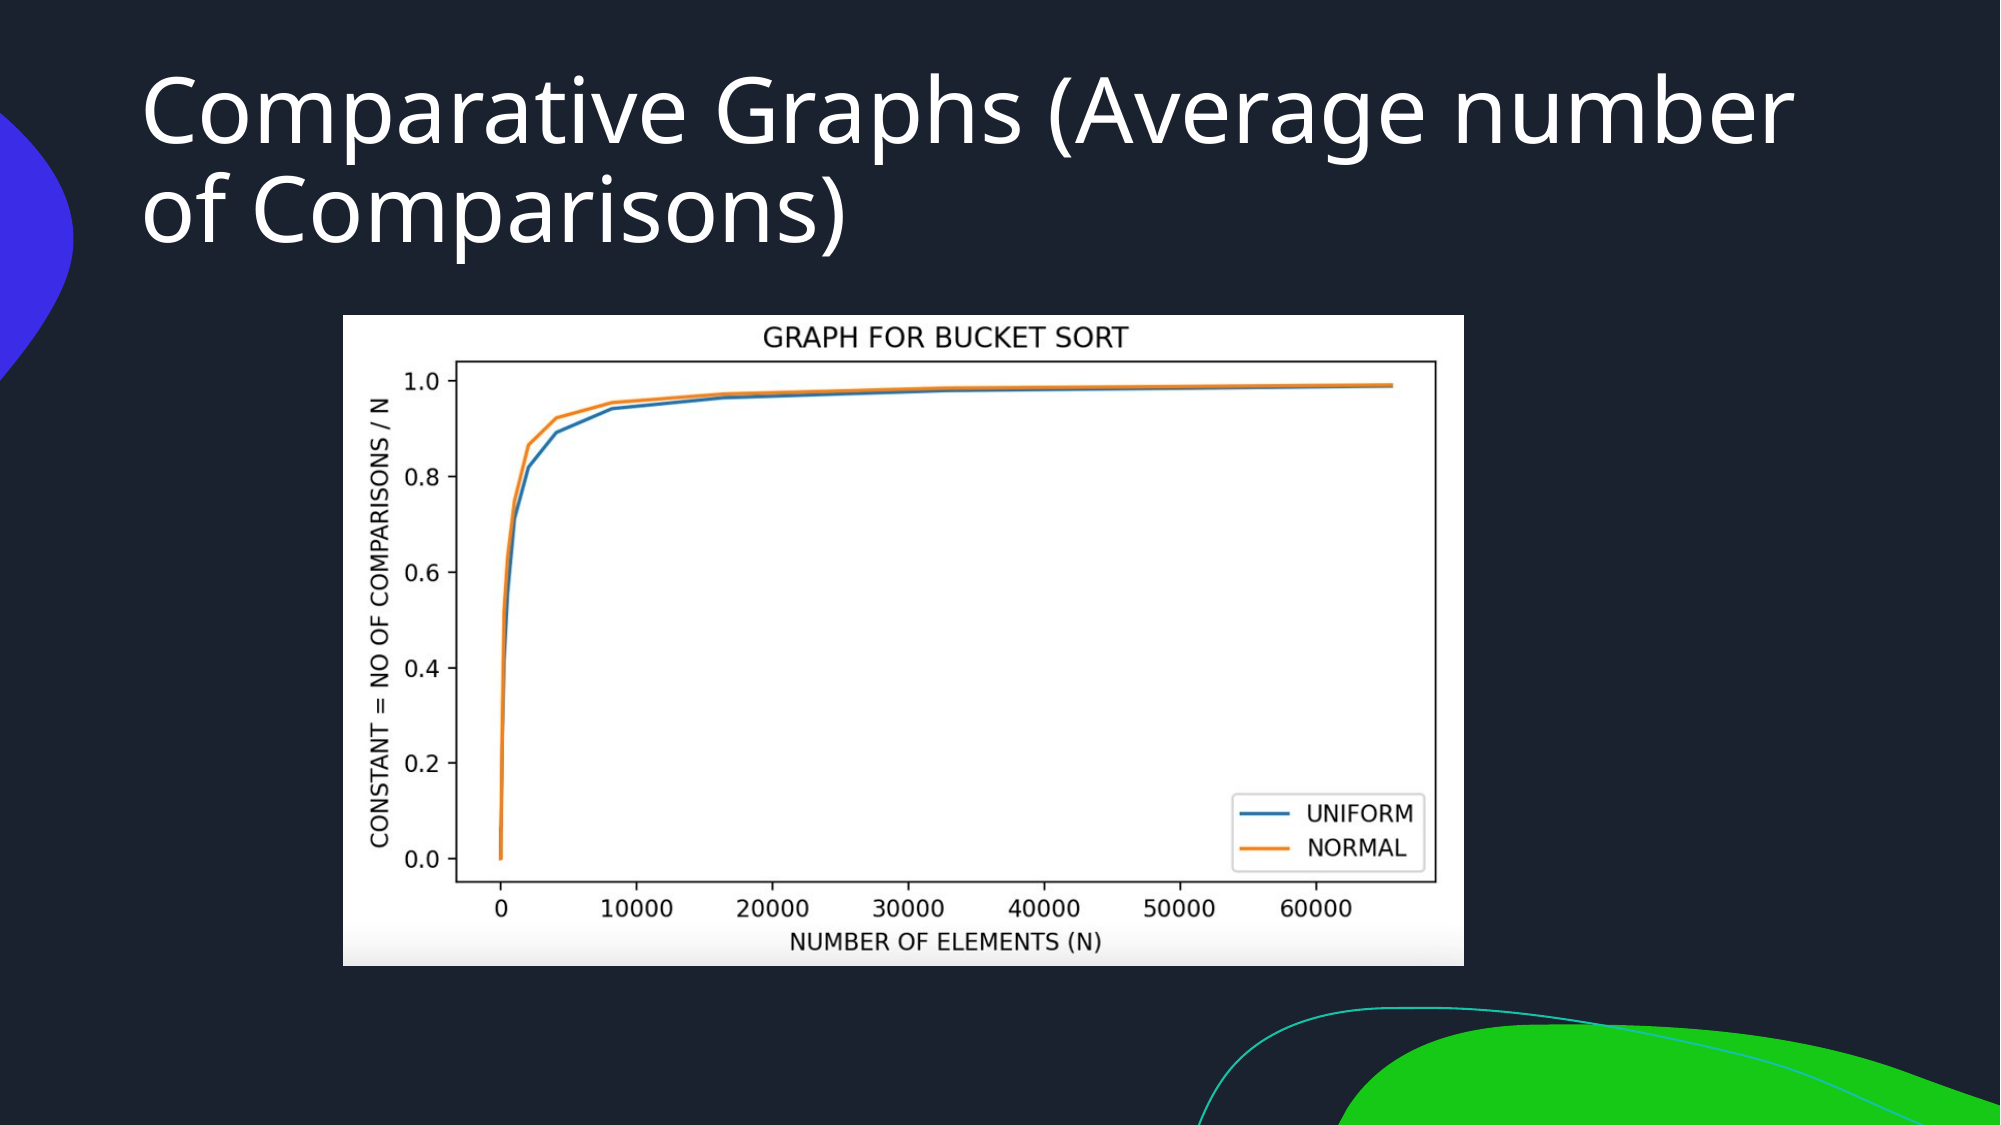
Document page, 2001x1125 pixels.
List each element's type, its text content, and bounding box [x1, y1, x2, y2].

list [343, 315, 1464, 967]
title Comparative Graphs (Average number of Comparisons) [125, 45, 1875, 281]
